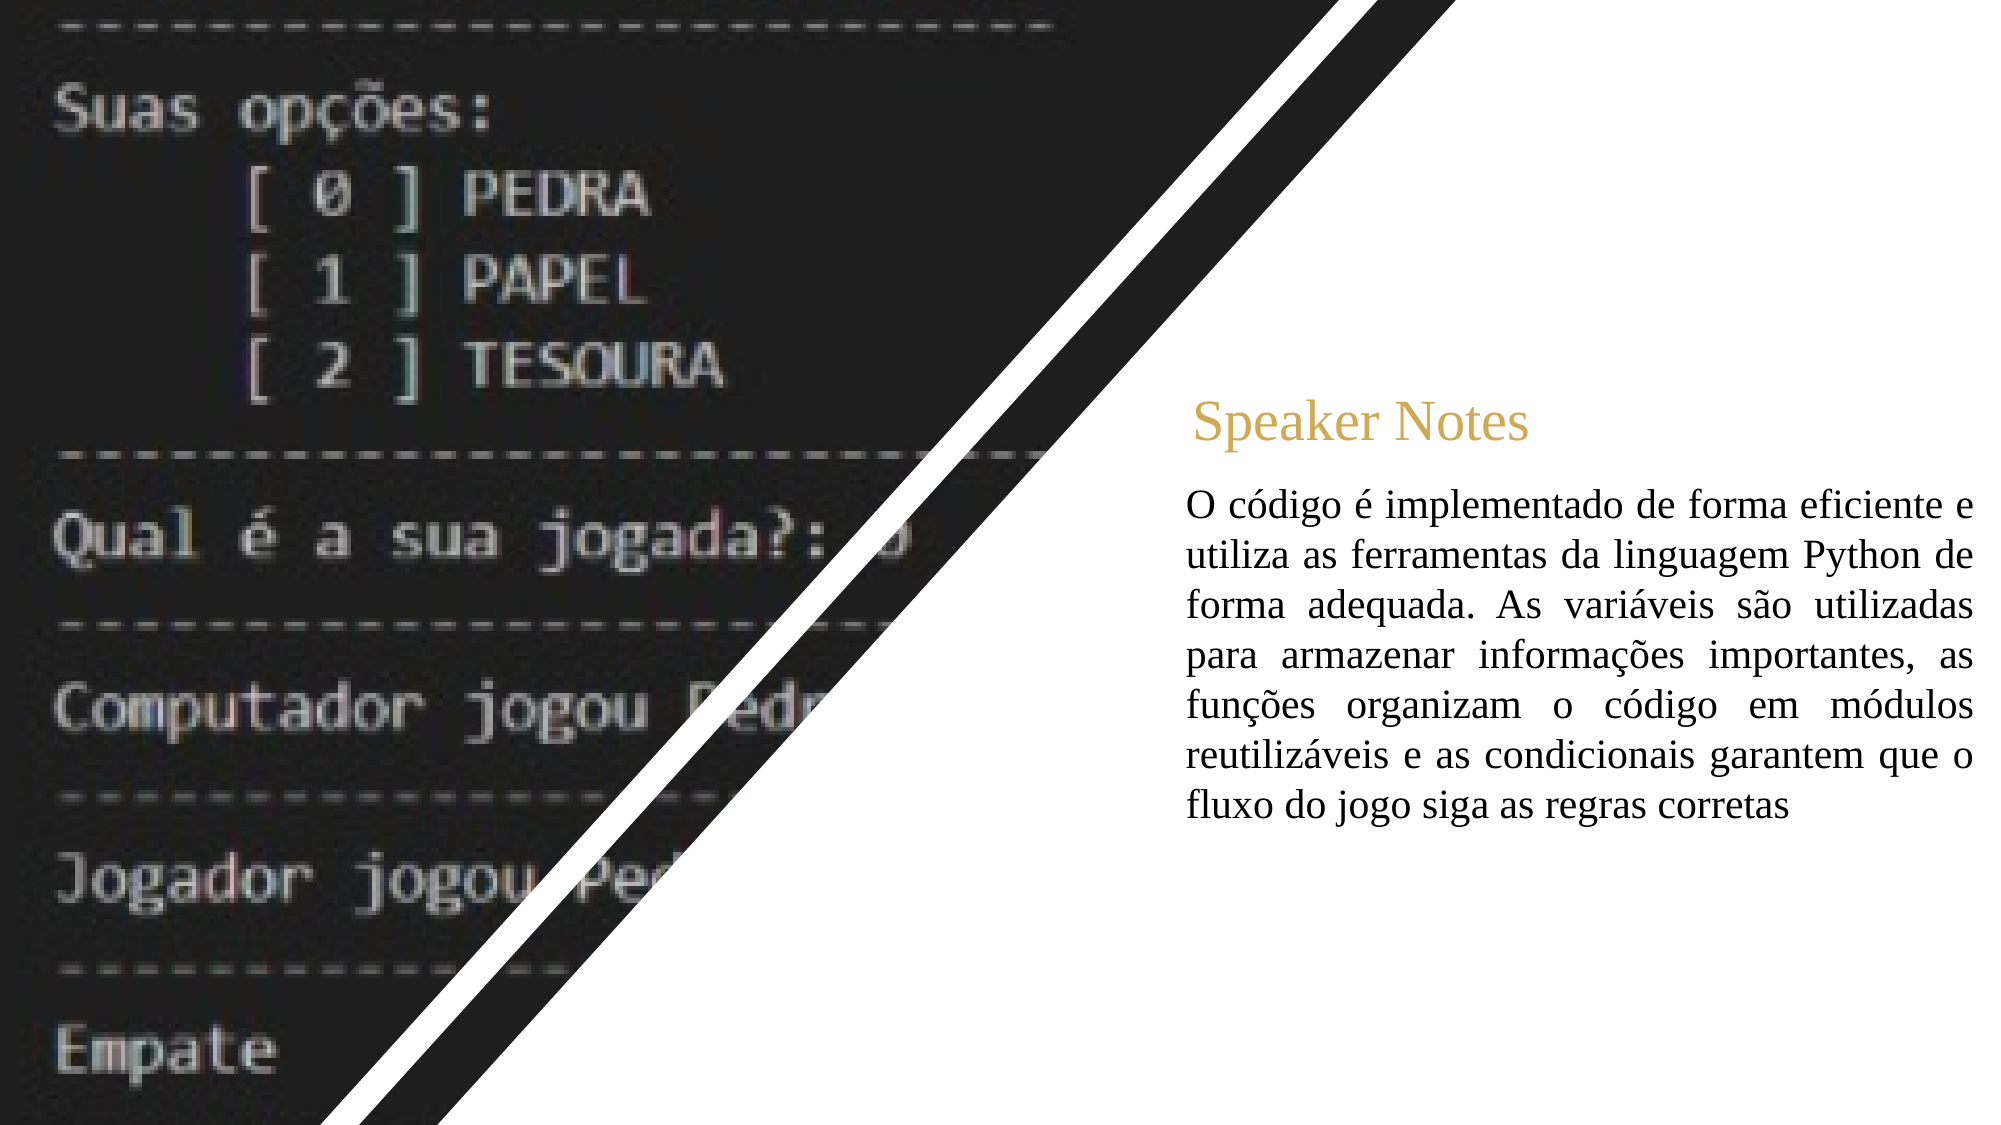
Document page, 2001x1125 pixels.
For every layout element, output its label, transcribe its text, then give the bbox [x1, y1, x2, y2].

text_box O código é implementado de forma eficiente e utiliza as ferramentas da linguagem Python de forma adequada. As variáveis são utilizadas para armazenar informações importantes, as funções organizam o código em módulos reutilizáveis e as condicionais garantem que o fluxo do jogo siga as regras corretas [1456, 469, 1990, 835]
picture [0, 0, 1456, 1125]
text_box Speaker Notes [1456, 374, 1961, 460]
